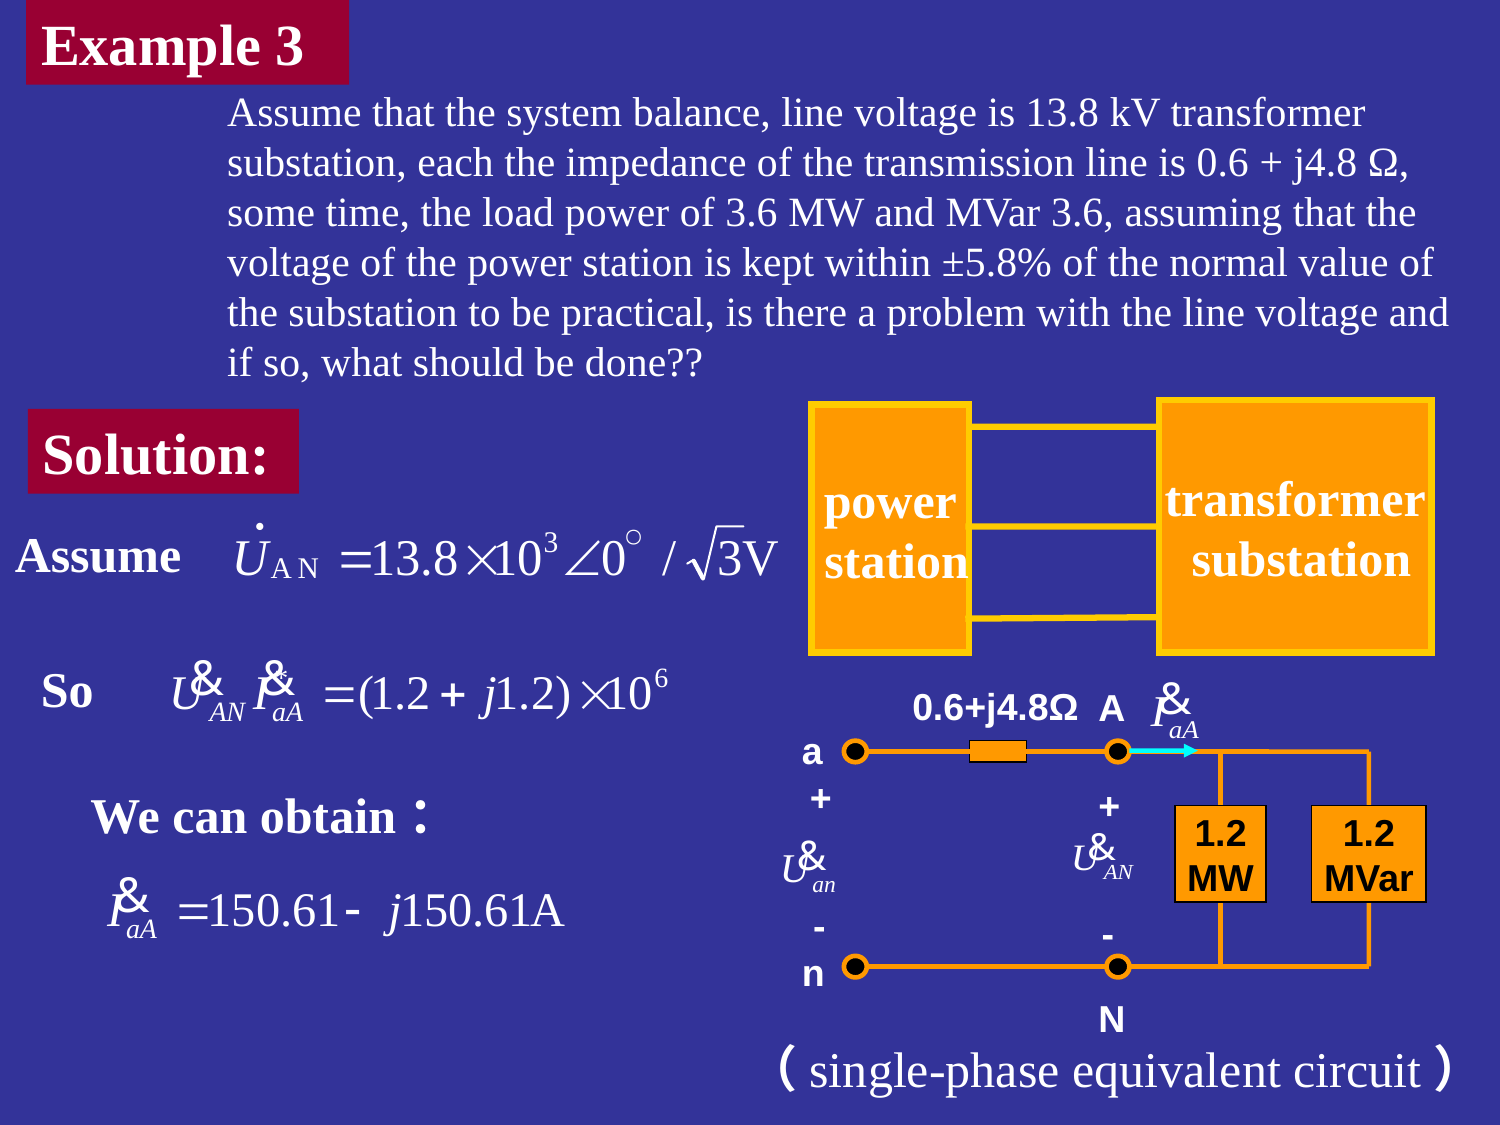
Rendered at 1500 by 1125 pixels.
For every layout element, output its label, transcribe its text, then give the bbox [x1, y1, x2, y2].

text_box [0, 493, 787, 591]
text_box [75, 775, 576, 951]
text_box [732, 673, 1500, 1106]
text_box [25, 650, 678, 734]
text_box Example 3 [26, 0, 350, 85]
title Assume that the system balance, line voltage is 13.8 kV transformer substation, each the impedance of the transmission line is 0.6 + j4.8 Ω, some time, the load power of 3.6 MW and MVar 3.6, assuming that the voltage of the power station is kept within ±5.8% of the normal value of the substation to be practical, is there a problem with the line voltage and if so, what should be done?? [211, 84, 1477, 385]
text_box Solution: [27, 408, 299, 492]
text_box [811, 399, 1432, 653]
